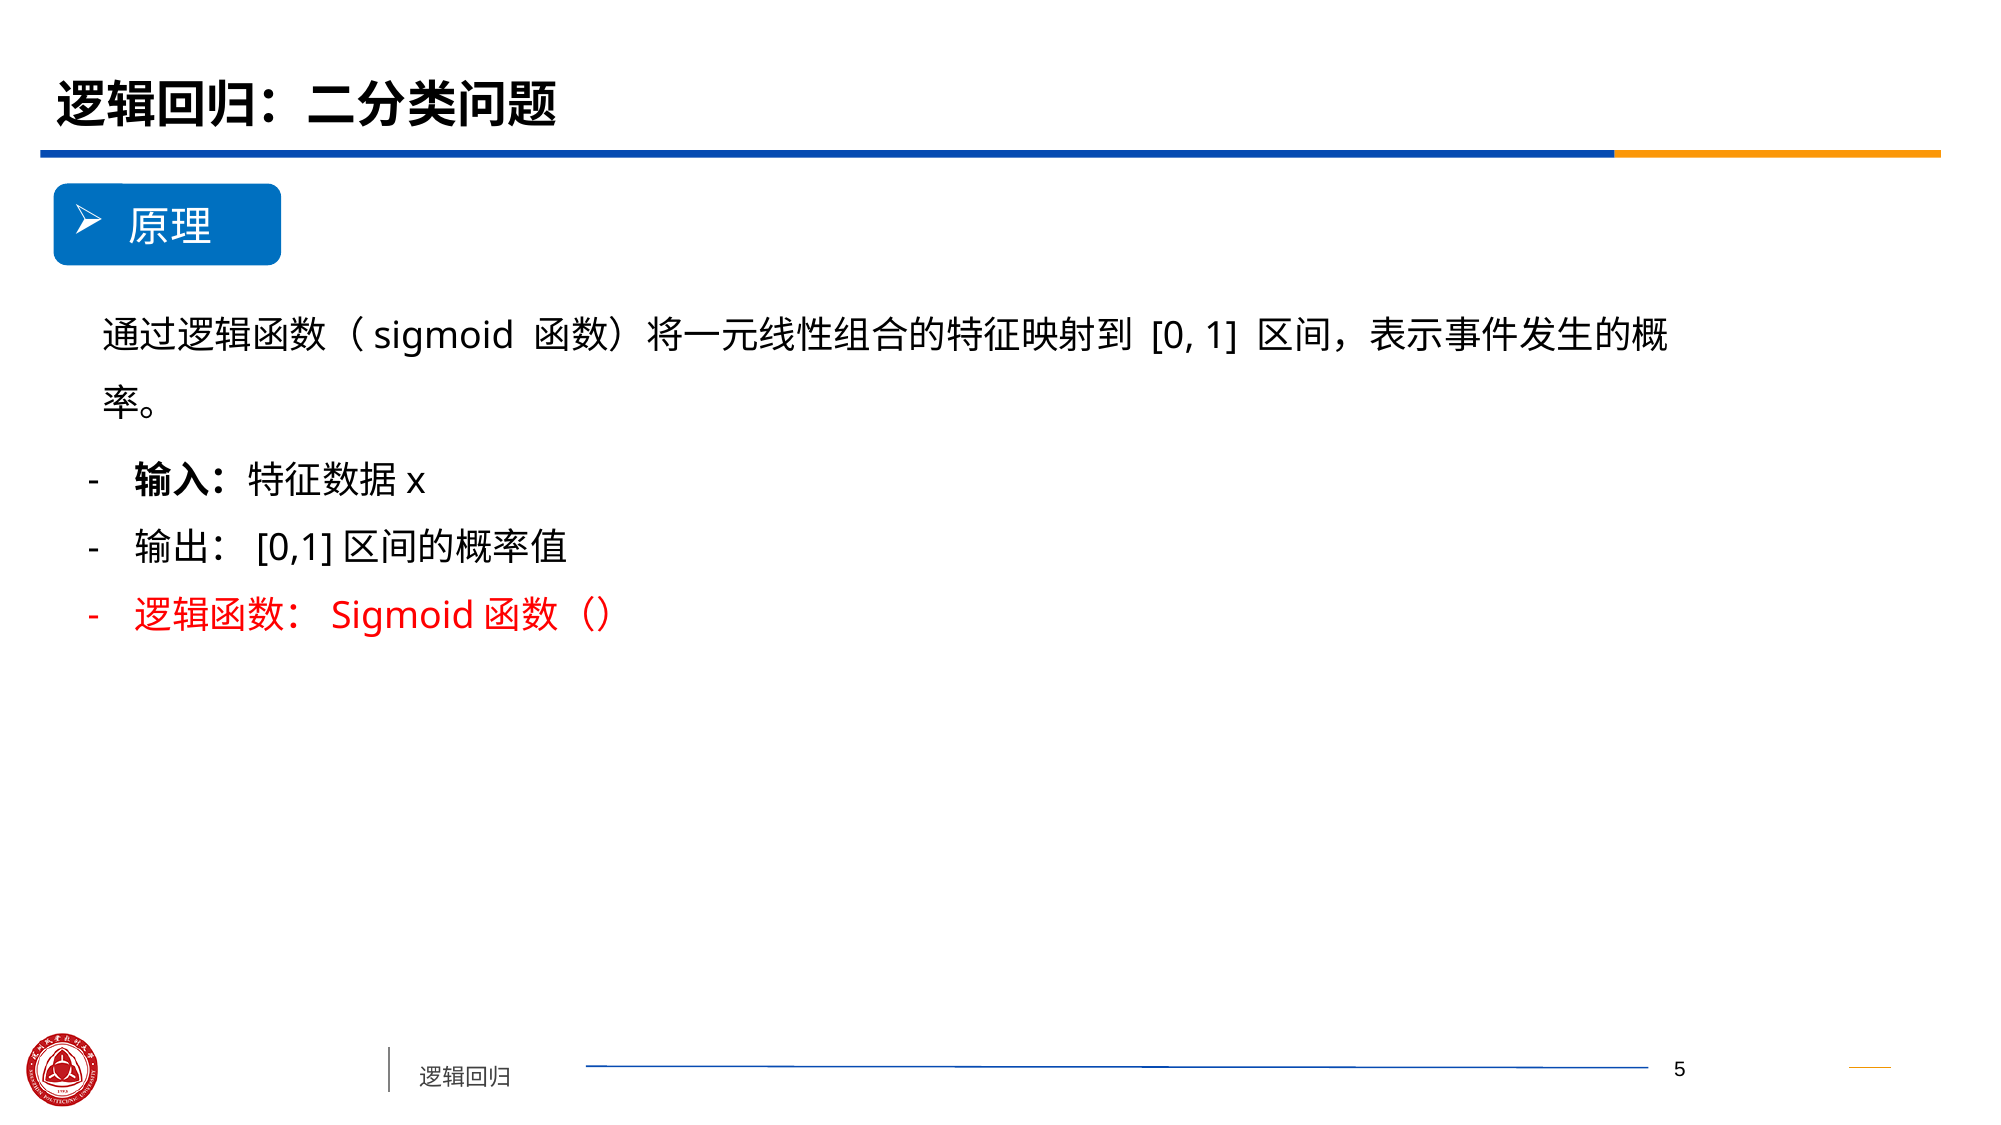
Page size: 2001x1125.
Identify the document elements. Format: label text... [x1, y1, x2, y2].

picture [25, 1032, 367, 1107]
title 逻辑回归：二分类问题 [41, 58, 1842, 146]
text_box 原理 [53, 183, 282, 266]
text_box 通过逻辑函数（sigmoid 函数）将一元线性组合的特征映射到 [0, 1] 区间，表示事件发生的概率。 [87, 281, 1755, 432]
